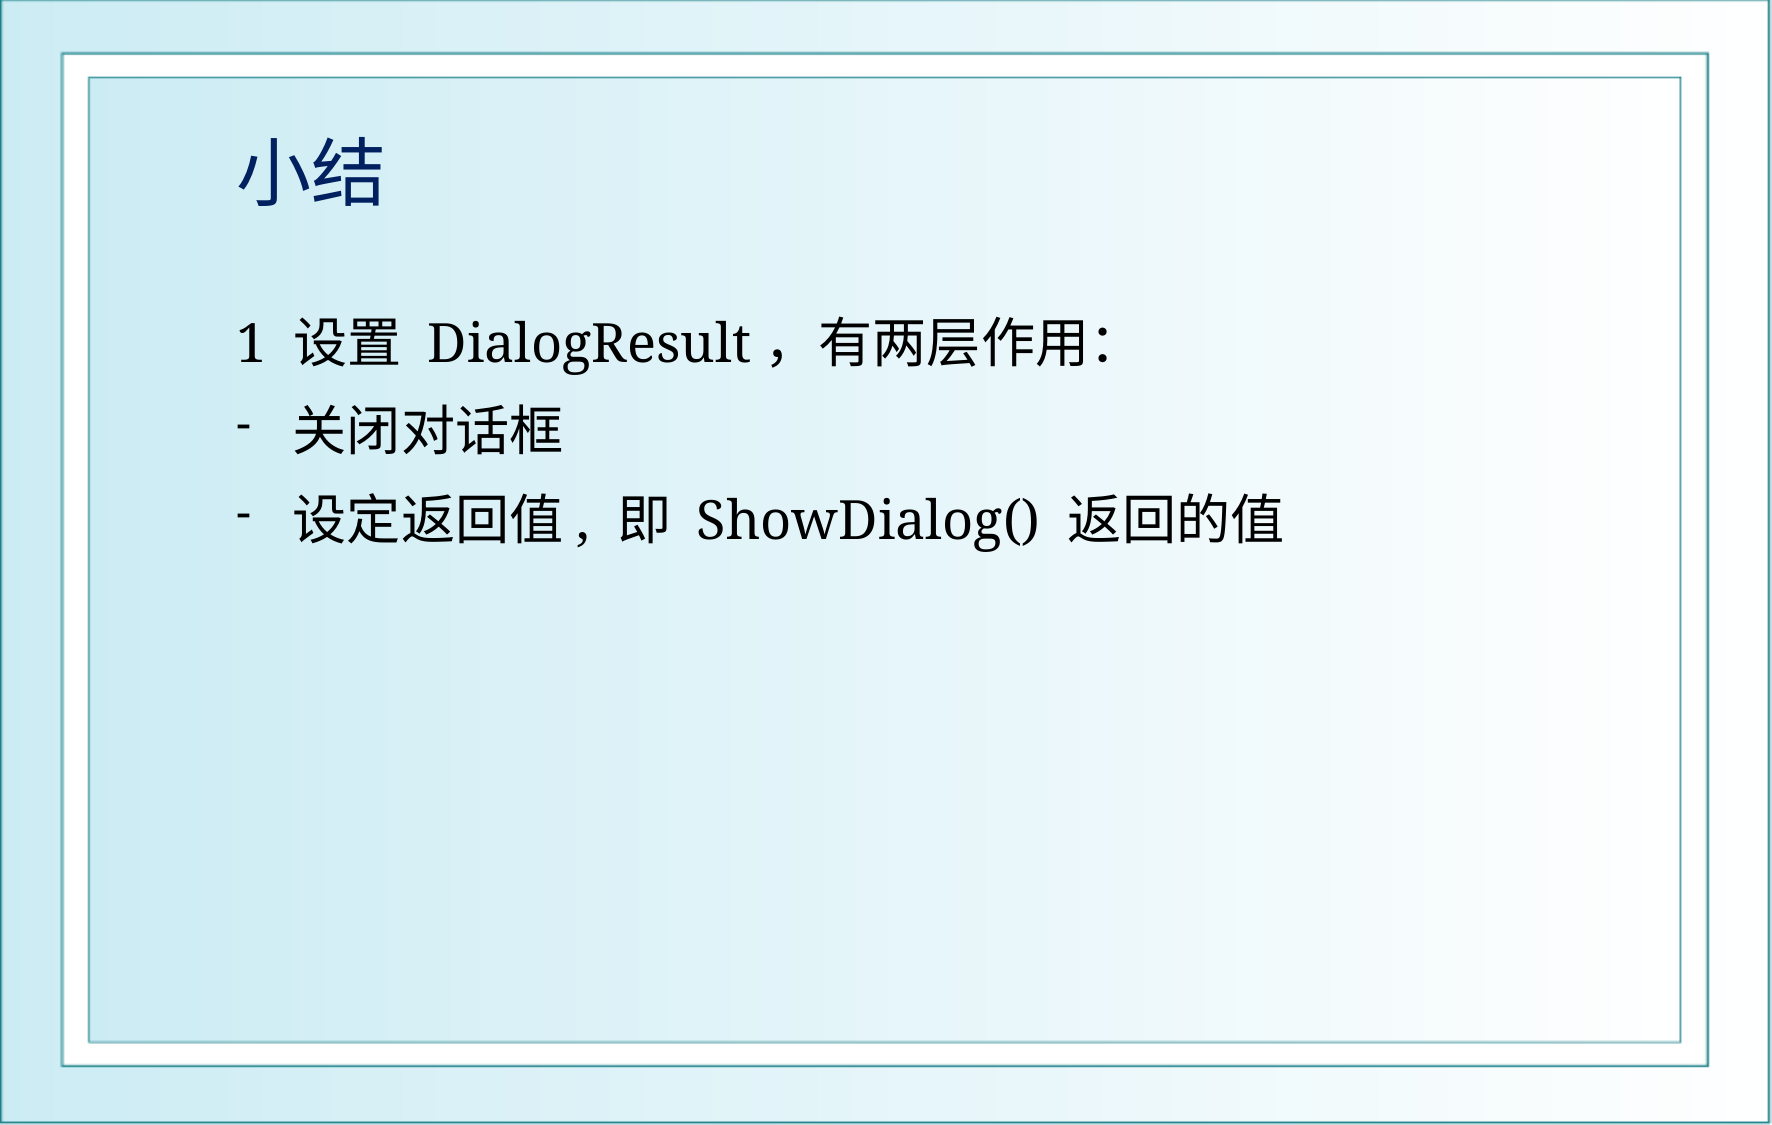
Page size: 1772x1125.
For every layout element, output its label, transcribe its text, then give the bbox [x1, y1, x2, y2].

list 1 设置 DialogResult，有两层作用： 关闭对话框 设定返回值, 即 ShowDialog() 返回的值 [221, 287, 1566, 1006]
title 小结 [221, 90, 1566, 223]
picture [0, 0, 1772, 1125]
